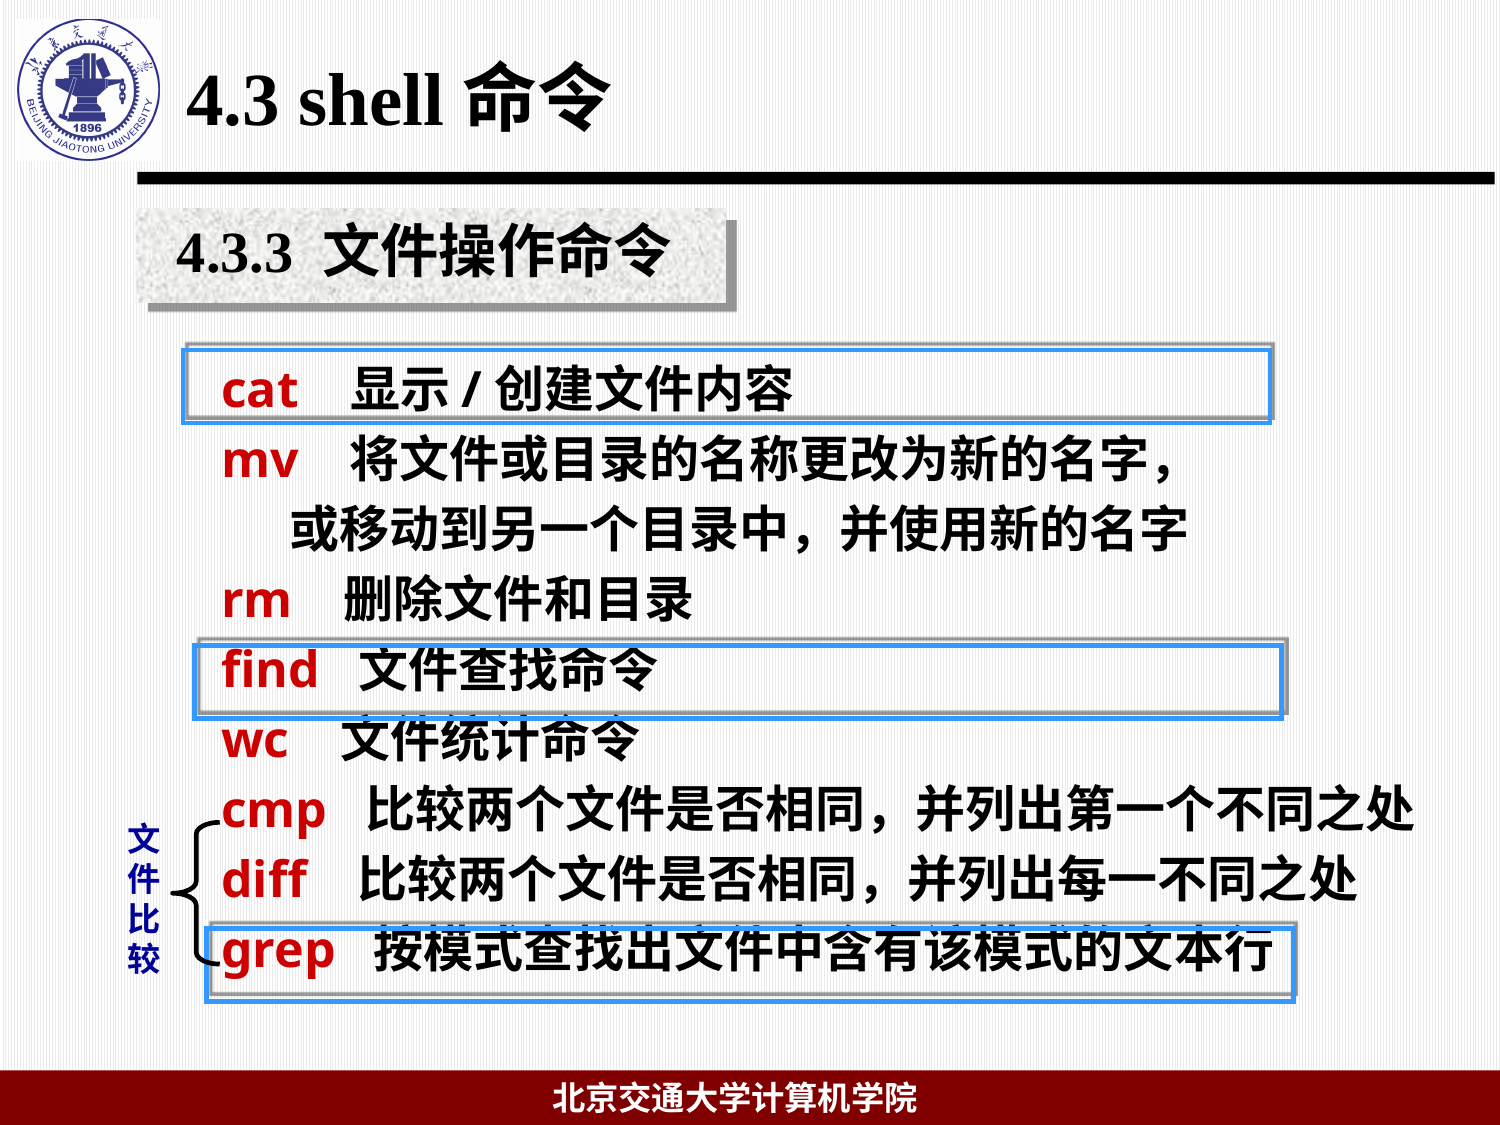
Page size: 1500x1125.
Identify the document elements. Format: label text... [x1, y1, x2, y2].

picture [17, 19, 160, 161]
text_box [206, 928, 1294, 1002]
text_box [183, 350, 1270, 423]
text_box cat 显示/创建文件内容 mv 将文件或目录的名称更改为新的名字， 或移动到另一个目录中，并使用新的名字 rm 删除文件和目录 find 文件查找命令 wc 文件统计命令 cmp 比较两个文件是否相同，并列出第一个不同之处 diff 比较两个文件是否相同，并列出每一不同之处 grep 按模式查找出文件中含有该模式的文本行 [206, 350, 1471, 1059]
text_box [207, 822, 220, 965]
text_box [194, 645, 1282, 719]
text_box 文件比较 [112, 810, 207, 985]
list 4.3.3 文件操作命令 [135, 208, 727, 303]
title 4.3 shell命令 [171, 42, 835, 159]
